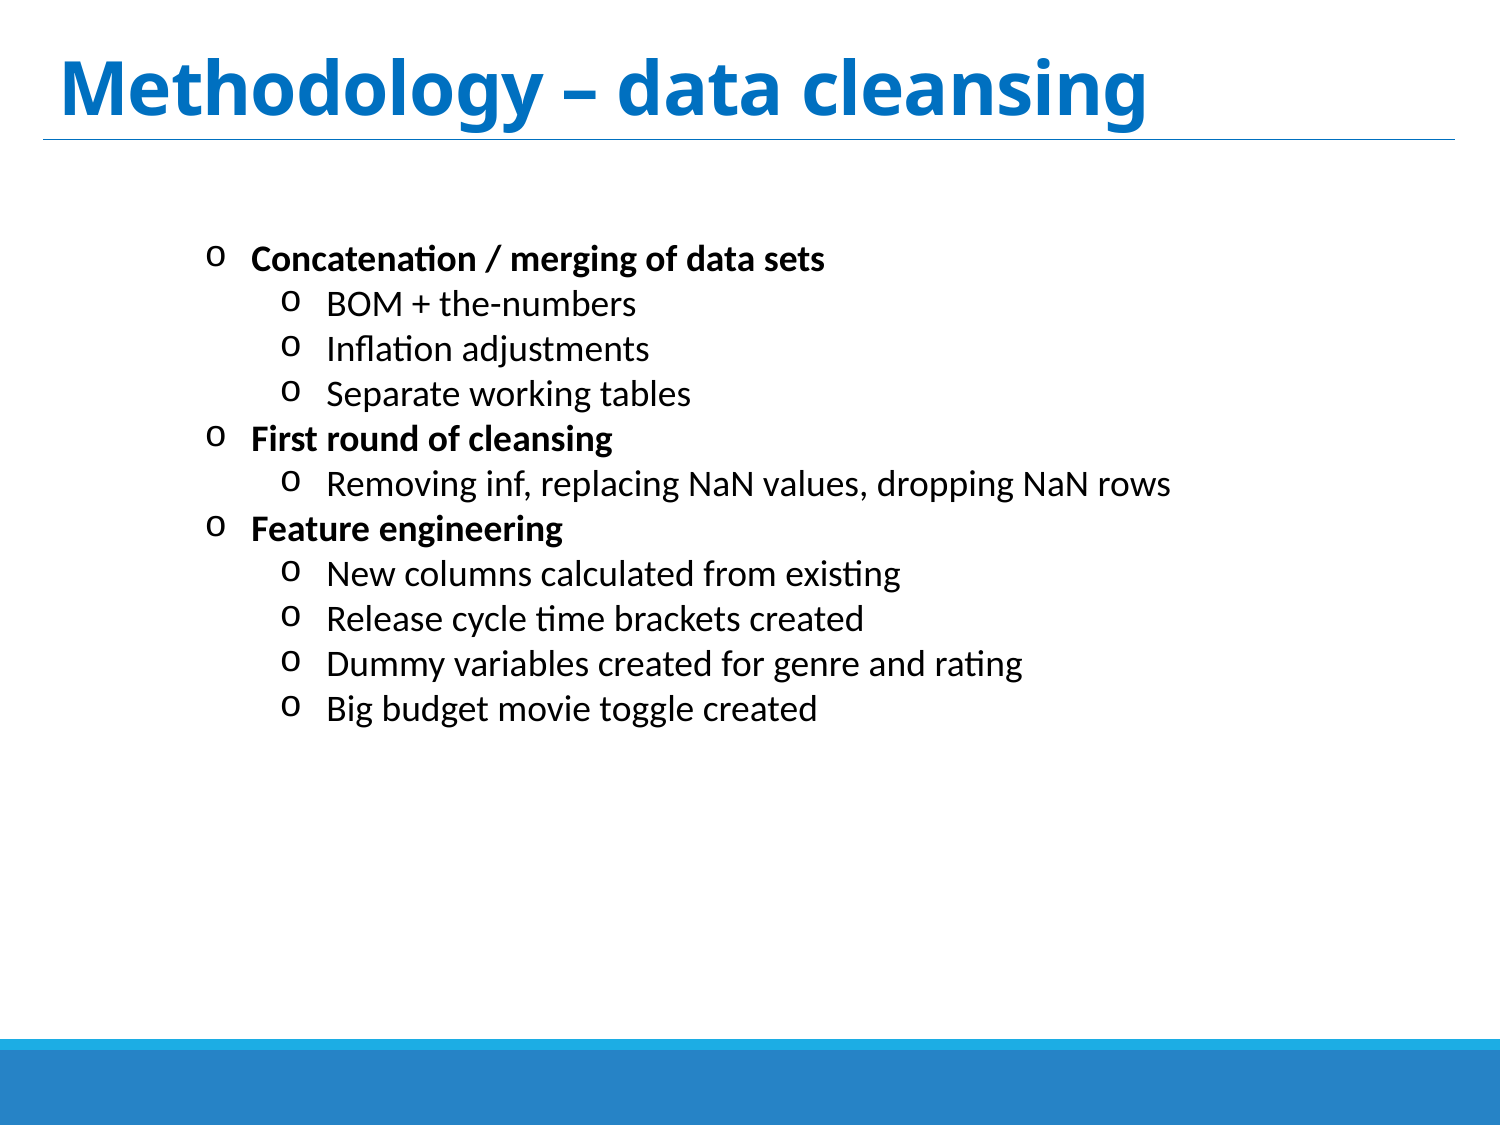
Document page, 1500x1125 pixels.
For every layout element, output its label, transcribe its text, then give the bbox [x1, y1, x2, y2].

text_box Concatenation / merging of data sets BOM + the-numbers Inflation adjustments Separate working tables First round of cleansing Removing inf, replacing NaN values, dropping NaN rows Feature engineering New columns calculated from existing Release cycle time brackets created Dummy variables created for genre and rating Big budget movie toggle created [189, 226, 1314, 782]
title Methodology – data cleansing [43, 47, 1455, 140]
